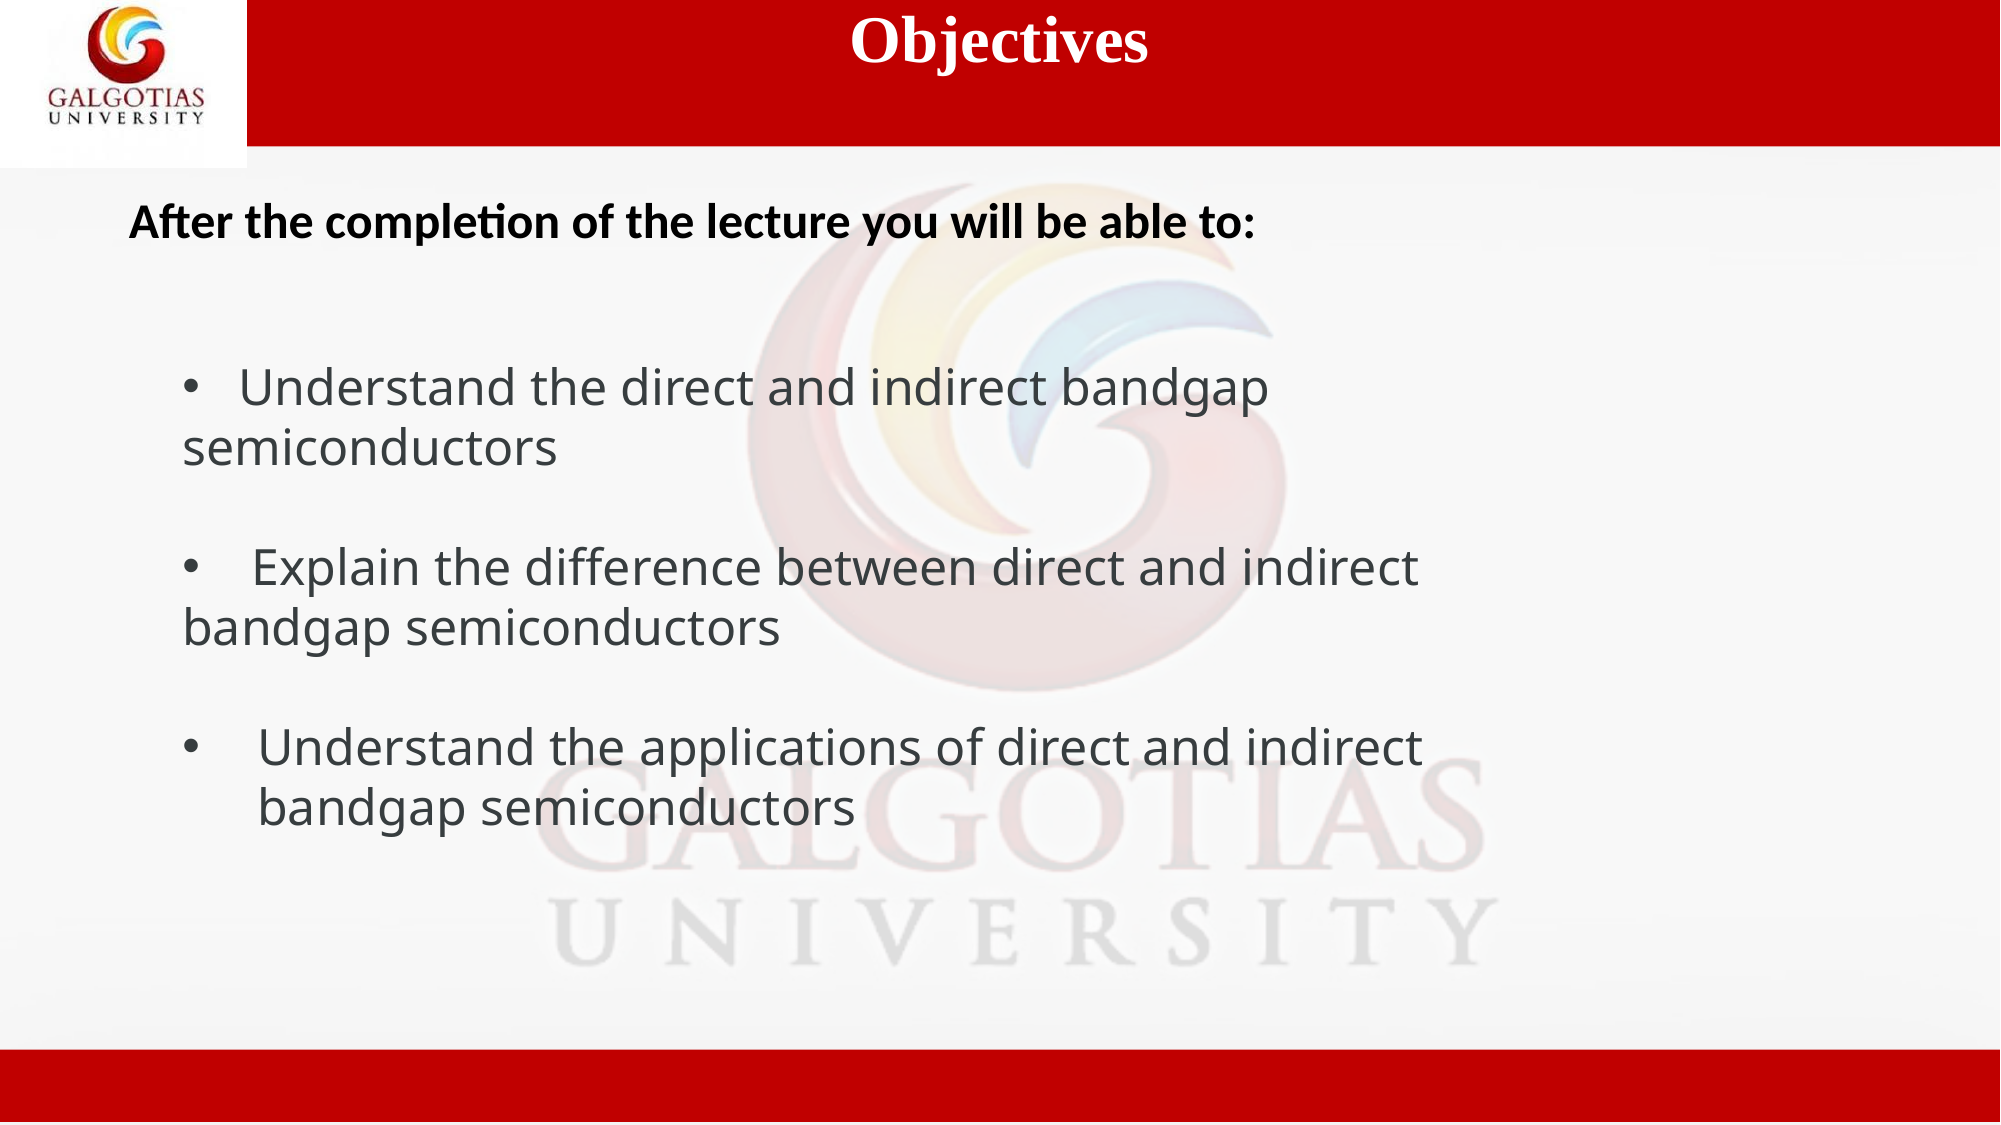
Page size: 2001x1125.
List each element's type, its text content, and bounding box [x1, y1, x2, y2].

text_box Understand the direct and indirect bandgap semiconductors Explain the difference between direct and indirect bandgap semiconductors Understand the applications of direct and indirect bandgap semiconductors [167, 348, 1575, 903]
picture [0, 0, 247, 168]
text_box Objectives [247, 0, 2000, 147]
text_box After the completion of the lecture you will be able to: [114, 181, 1295, 256]
text_box [0, 1049, 2000, 1122]
